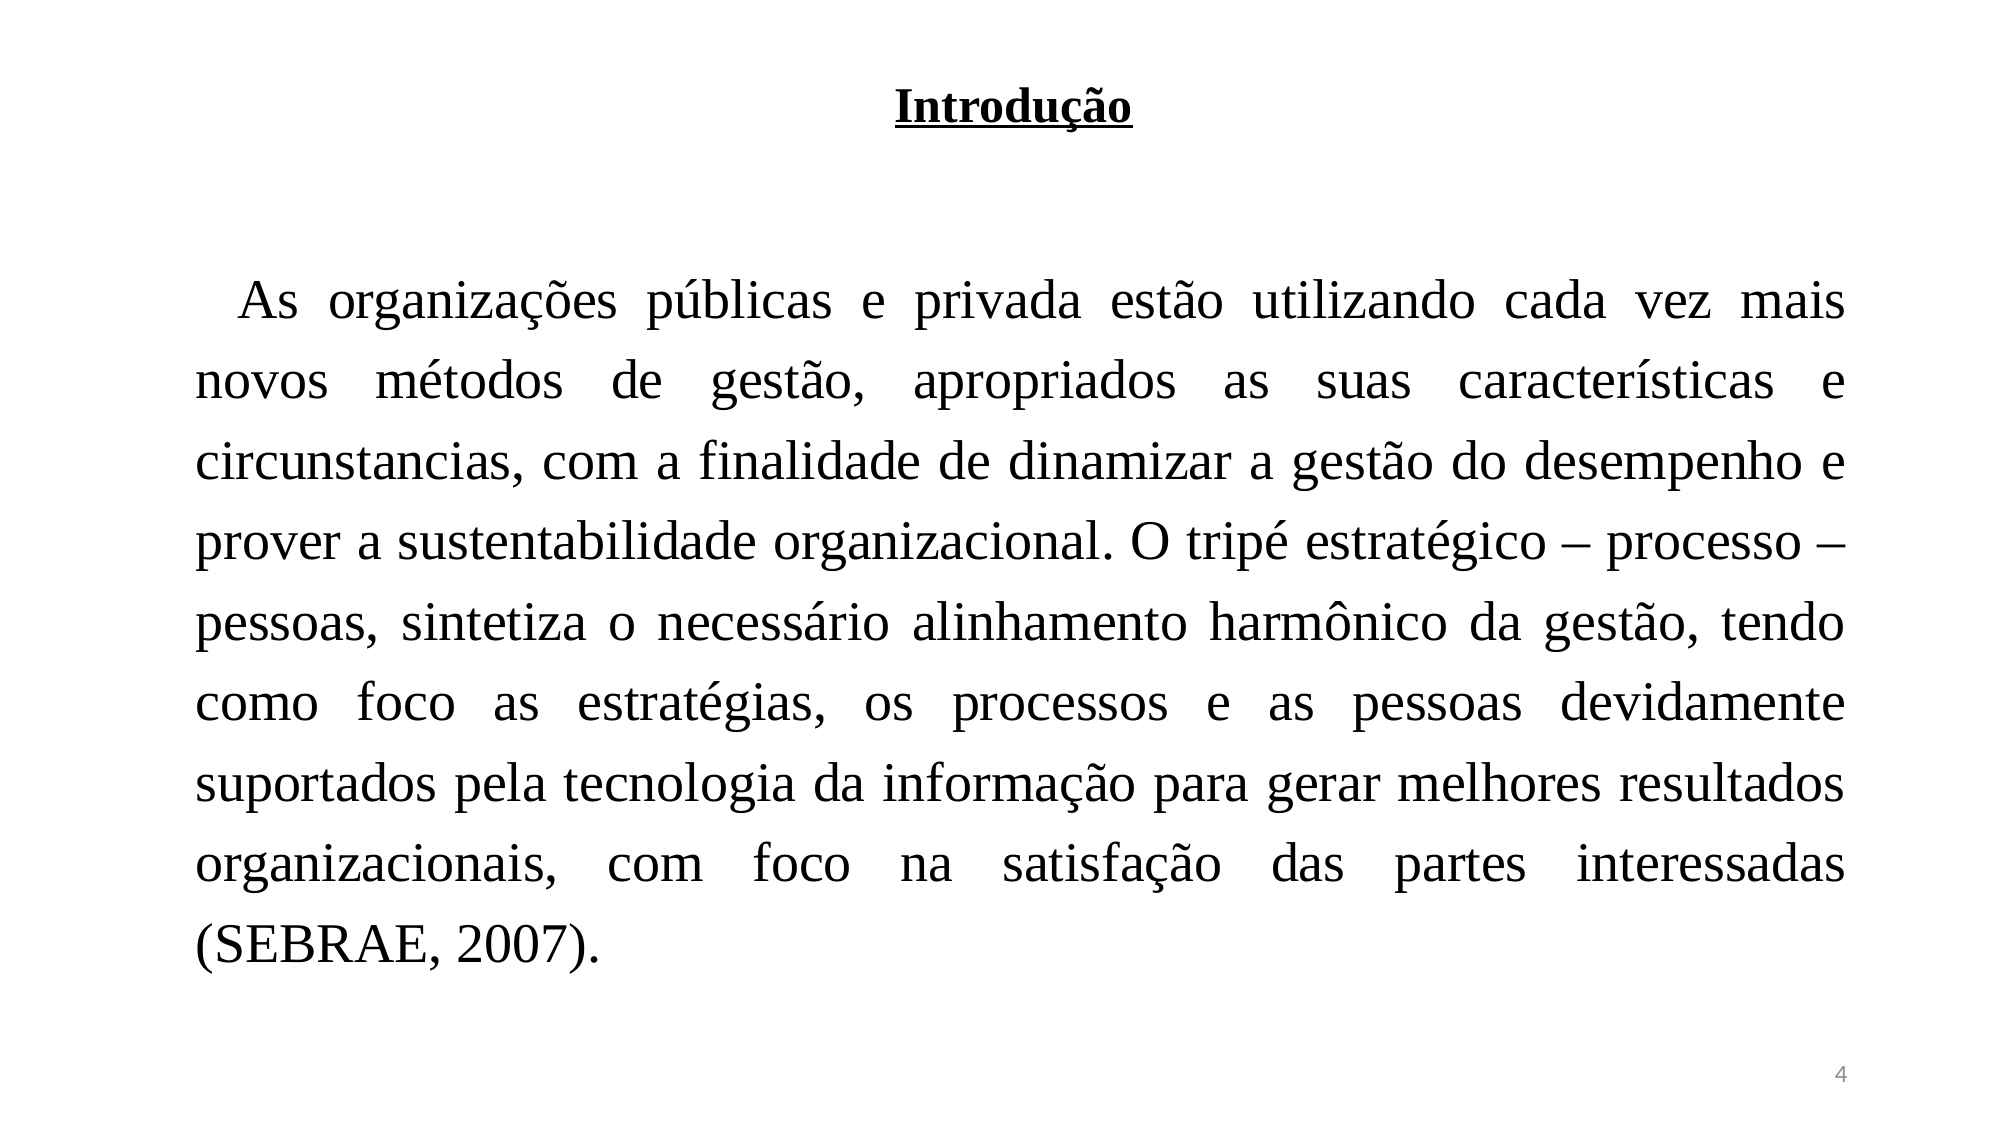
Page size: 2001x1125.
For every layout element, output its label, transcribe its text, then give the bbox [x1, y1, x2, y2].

list As organizações públicas e privada estão utilizando cada vez mais novos métodos de gestão, apropriados as suas características e circunstancias, com a finalidade de dinamizar a gestão do desempenho e prover a sustentabilidade organizacional. O tripé estratégico – processo – pessoas, sintetiza o necessário alinhamento harmônico da gestão, tendo como foco as estratégias, os processos e as pessoas devidamente suportados pela tecnologia da informação para gerar melhores resultados organizacionais, com foco na satisfação das partes interessadas (SEBRAE, 2007). [180, 241, 1863, 1085]
slide_number 4 [1412, 1042, 1863, 1103]
title Introdução [151, 51, 1877, 161]
